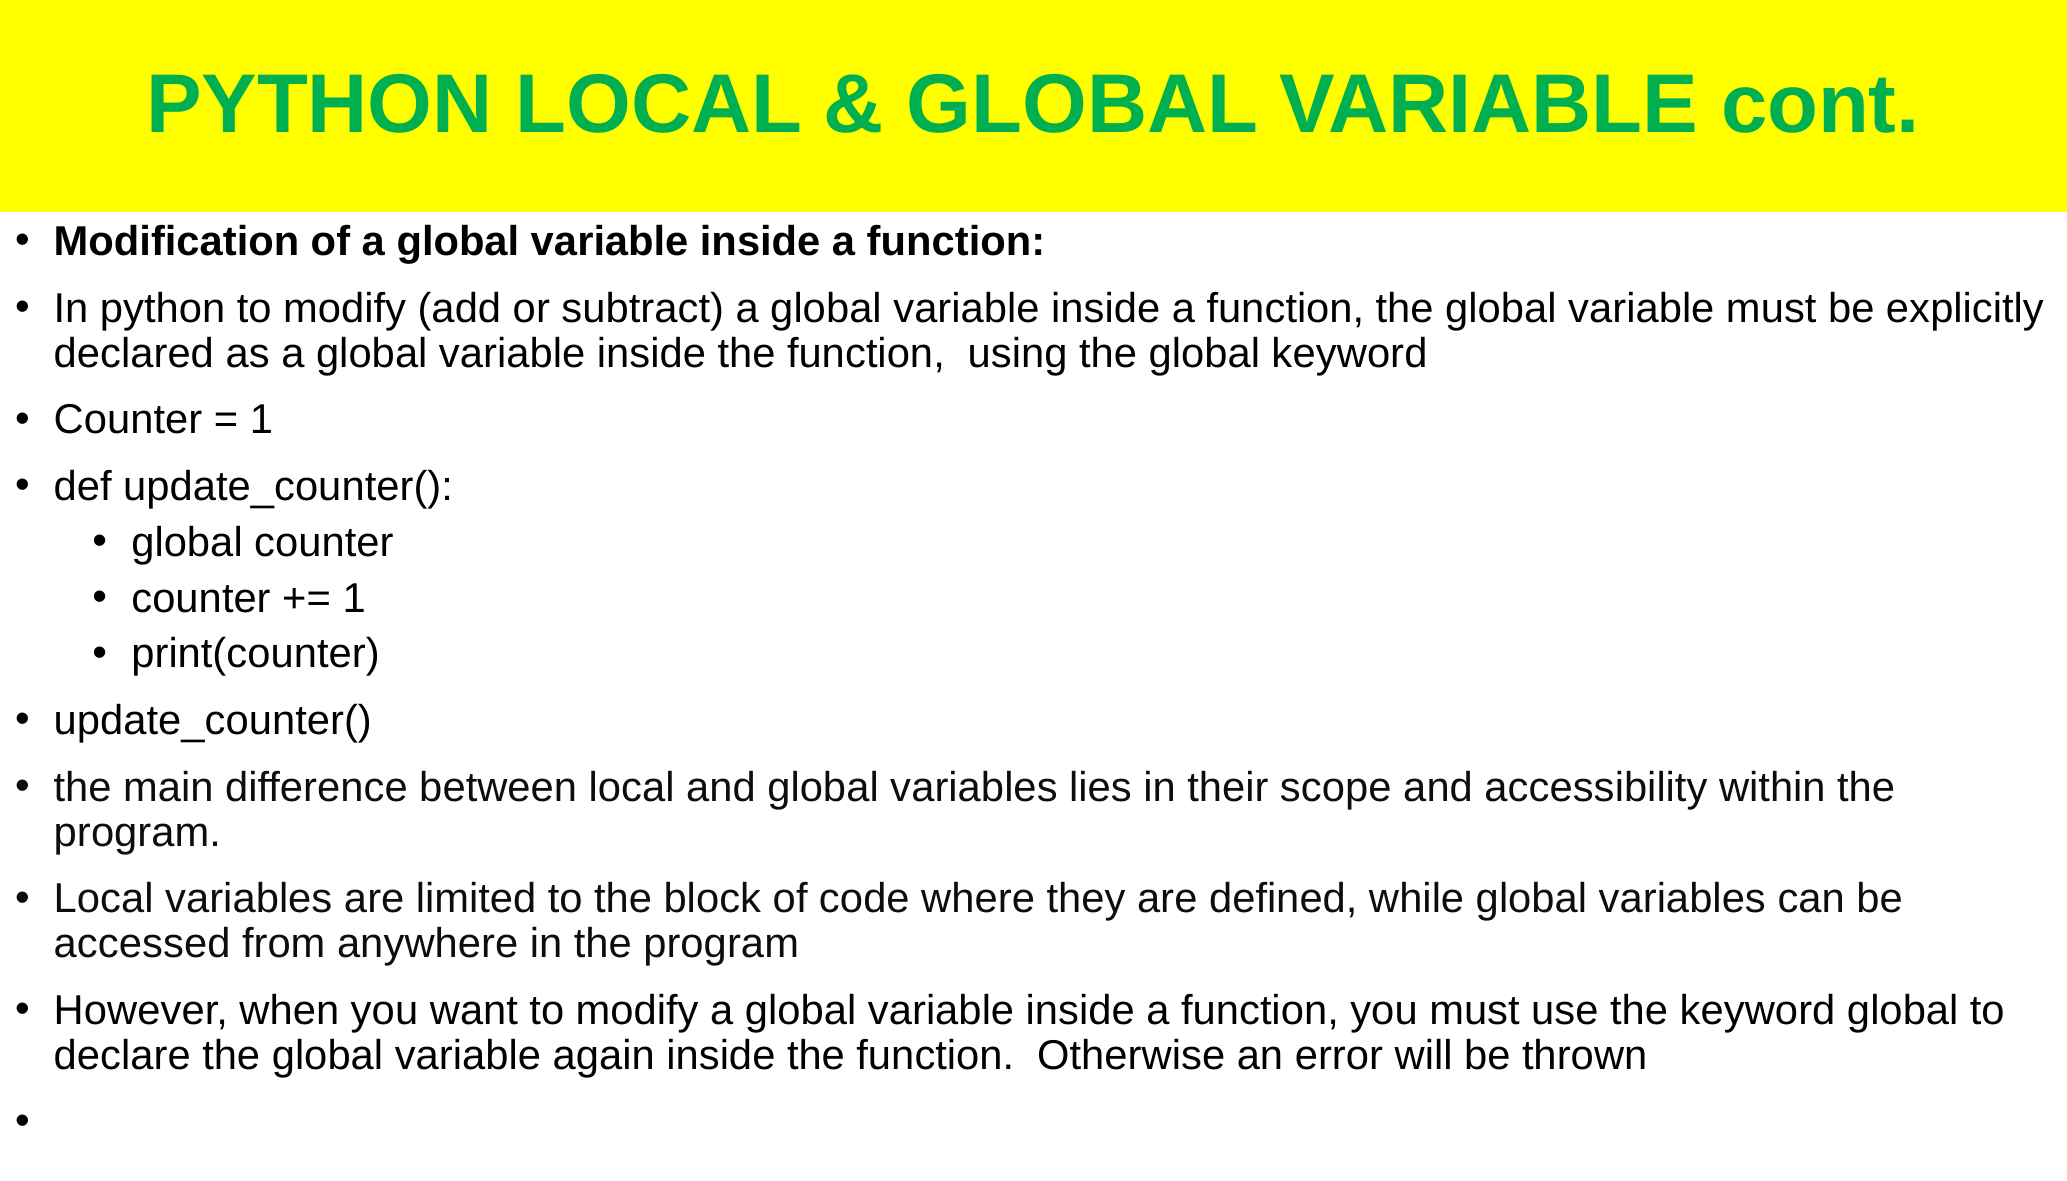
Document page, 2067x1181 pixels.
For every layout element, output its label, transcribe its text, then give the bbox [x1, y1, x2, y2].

title PYTHON LOCAL & GLOBAL VARIABLE cont. [0, 0, 2067, 211]
list Modification of a global variable inside a function: In python to modify (add or subtract) a global variable inside a function, the global variable must be explicitly declared as a global variable inside the function, using the global keyword Counter = 1 def update_counter(): global counter counter += 1 print(counter) update_counter() the main difference between local and global variables lies in their scope and accessibility within the program. Local variables are limited to the block of code where they are defined, while global variables can be accessed from anywhere in the program However, when you want to modify a global variable inside a function, you must use the keyword global to declare the global variable again inside the function. Otherwise an error will be thrown [0, 211, 2067, 1181]
